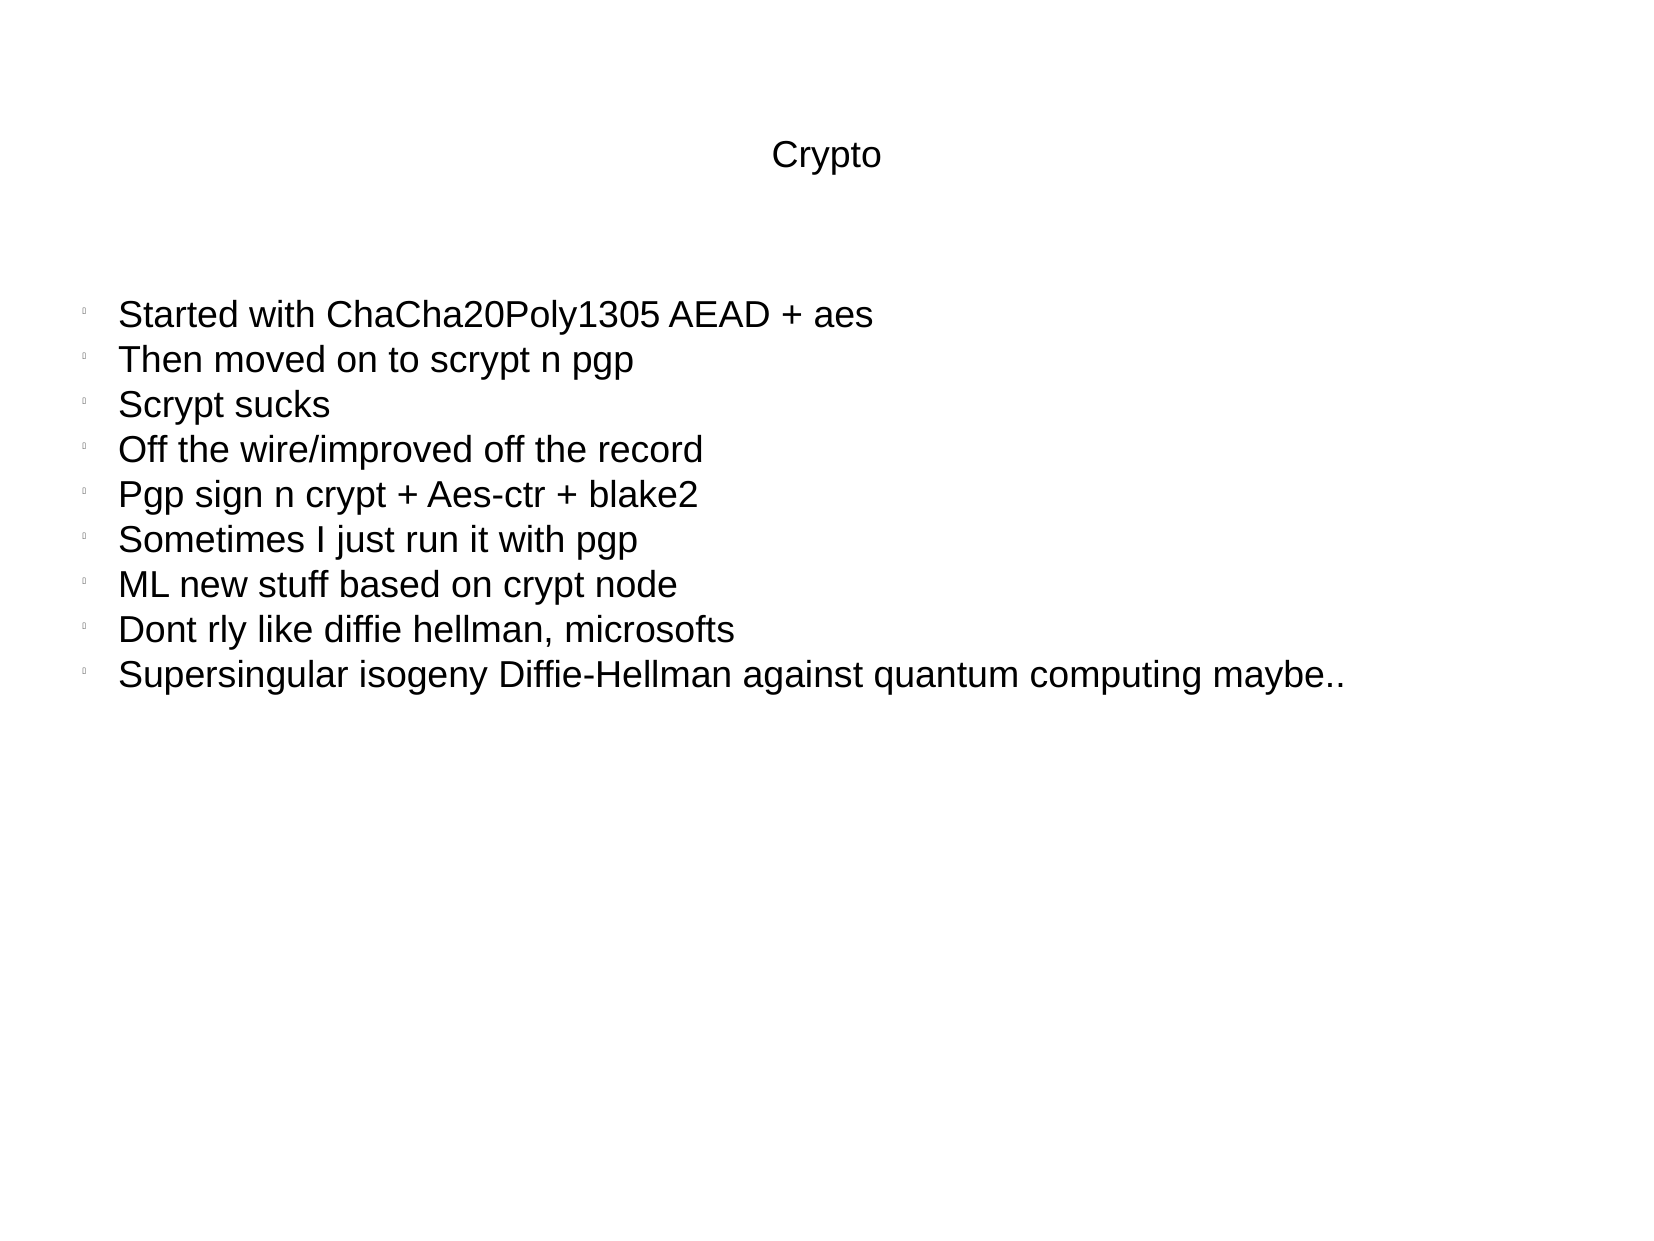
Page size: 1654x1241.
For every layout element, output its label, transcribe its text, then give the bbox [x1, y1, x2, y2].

text_box Started with ChaCha20Poly1305 AEAD + aes Then moved on to scrypt n pgp Scrypt sucks Off the wire/improved off the record Pgp sign n crypt + Aes-ctr + blake2 Sometimes I just run it with pgp ML new stuff based on crypt node Dont rly like diffie hellman, microsofts Supersingular isogeny Diffie-Hellman against quantum computing maybe.. [82, 290, 1571, 1010]
text_box Crypto [82, 49, 1571, 257]
